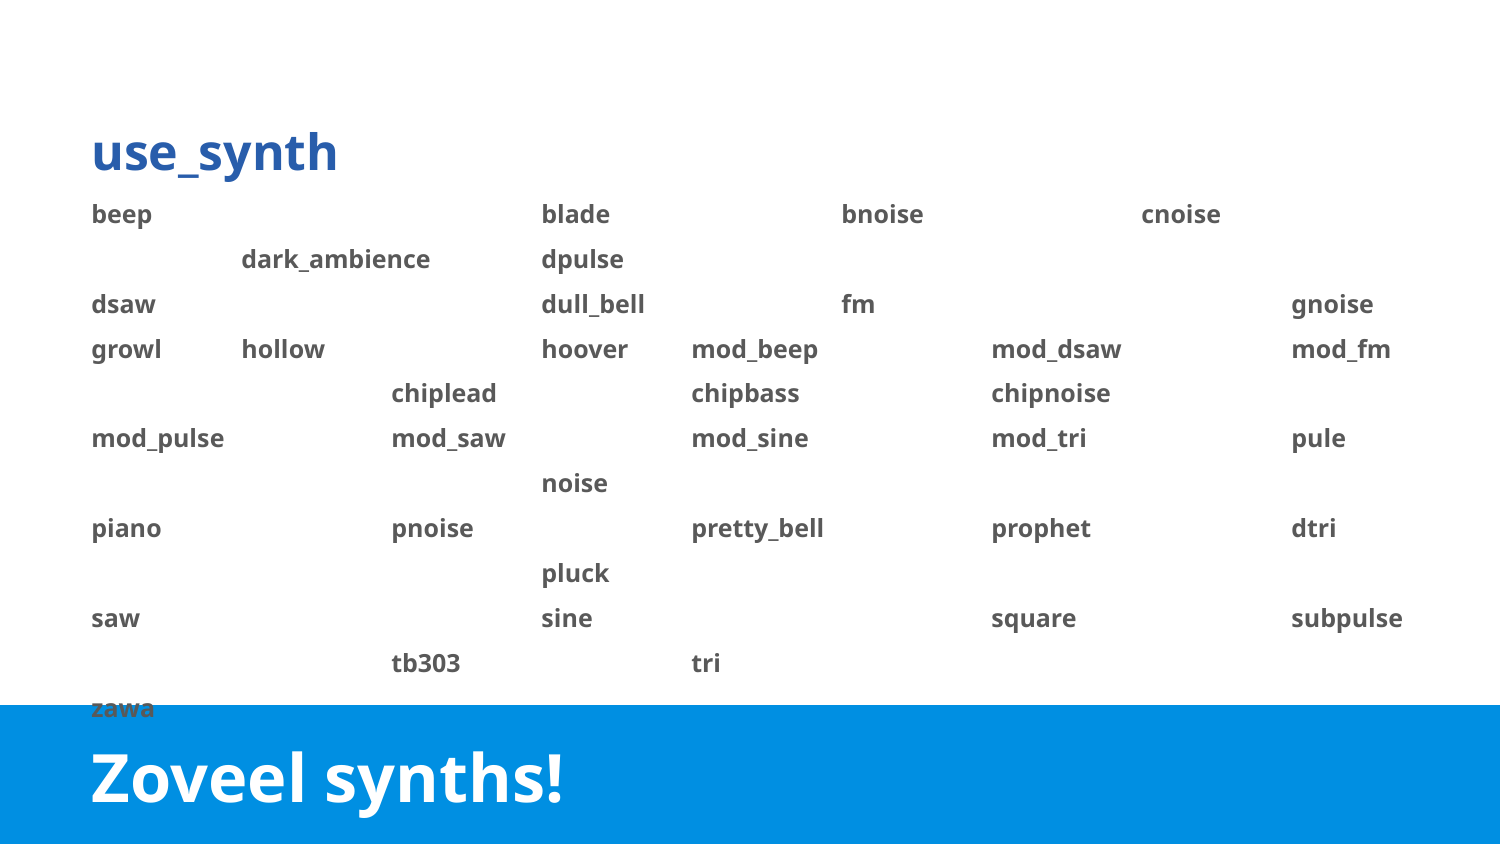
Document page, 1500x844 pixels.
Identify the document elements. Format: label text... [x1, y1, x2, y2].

list beep blade bnoise cnoise dark_ambience dpulse dsaw dull_bell fm gnoise growl hollow hoover mod_beep mod_dsaw mod_fm chiplead chipbass chipnoise mod_pulse mod_saw mod_sine mod_tri pule noise piano pnoise pretty_bell prophet dtri pluck saw sine square subpulse tb303 tri zawa [76, 168, 1454, 500]
title Zoveel synths! [76, 721, 1500, 828]
picture [0, 705, 1500, 844]
subtitle use_synth [76, 75, 1438, 152]
